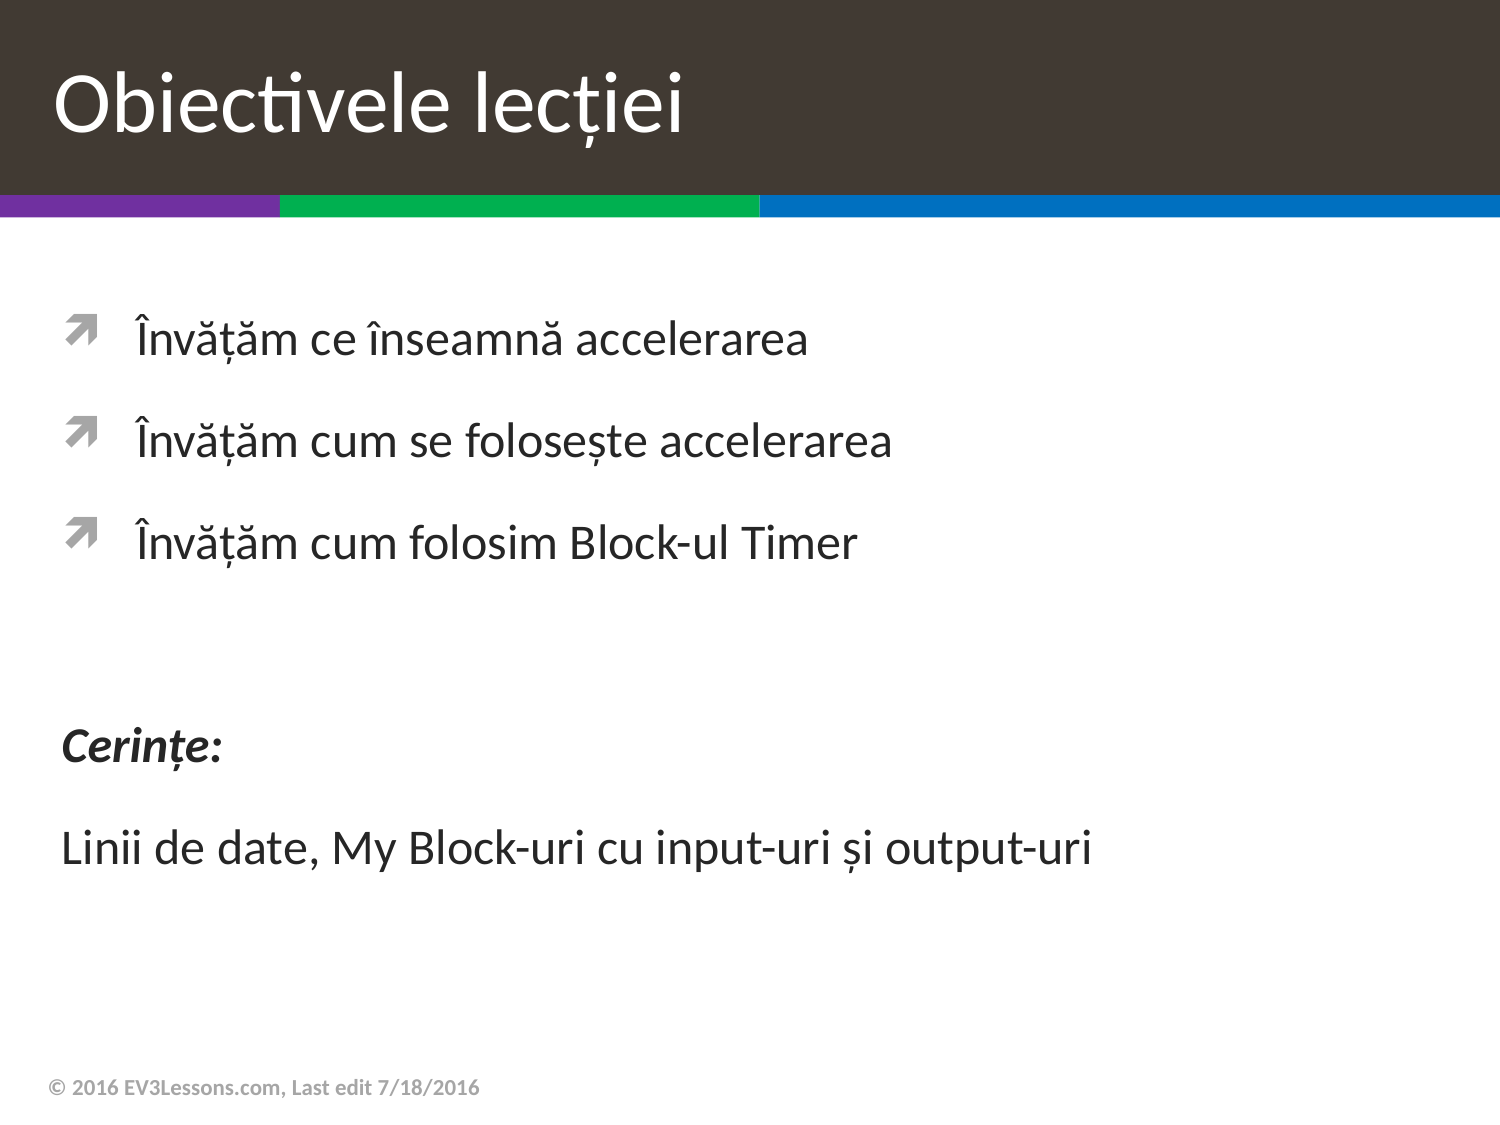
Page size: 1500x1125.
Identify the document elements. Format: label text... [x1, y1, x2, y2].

footer © 2016 EV3Lessons.com, Last edit 7/18/2016 [32, 1055, 1038, 1116]
title Obiectivele lecției [0, 0, 1500, 195]
list Învățăm ce înseamnă accelerarea Învățăm cum se folosește accelerarea Învățăm cum folosim Block-ul Timer Cerințe: Linii de date, My Block-uri cu input-uri și output-uri [46, 298, 1454, 1005]
